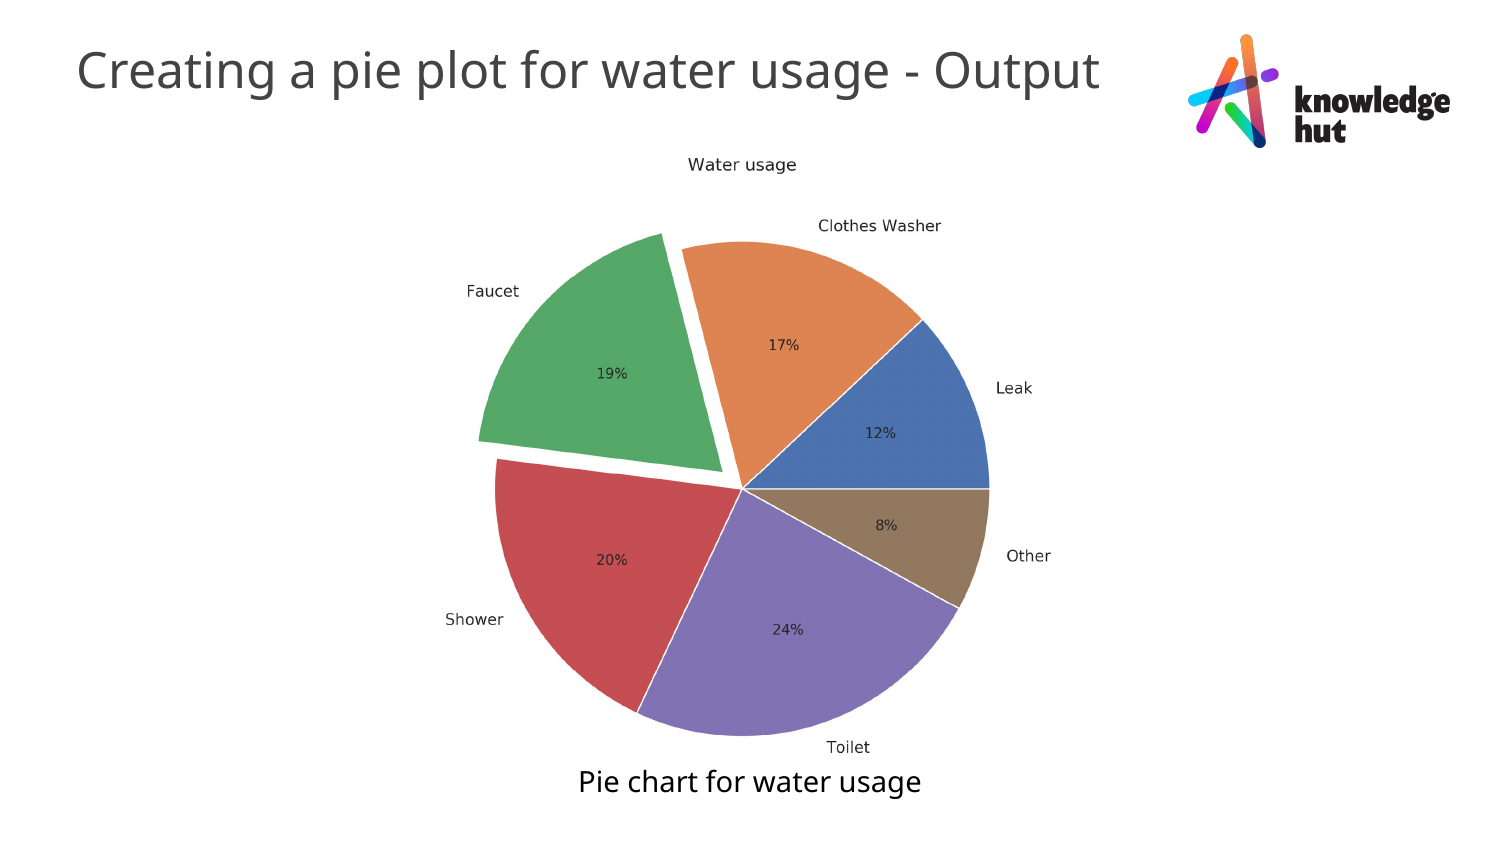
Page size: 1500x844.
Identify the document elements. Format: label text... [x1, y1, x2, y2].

picture [1184, 30, 1454, 152]
picture [414, 147, 1074, 764]
text_box Creating a pie plot for water usage - Output [61, 23, 1285, 110]
text_box Pie chart for water usage [563, 775, 971, 815]
